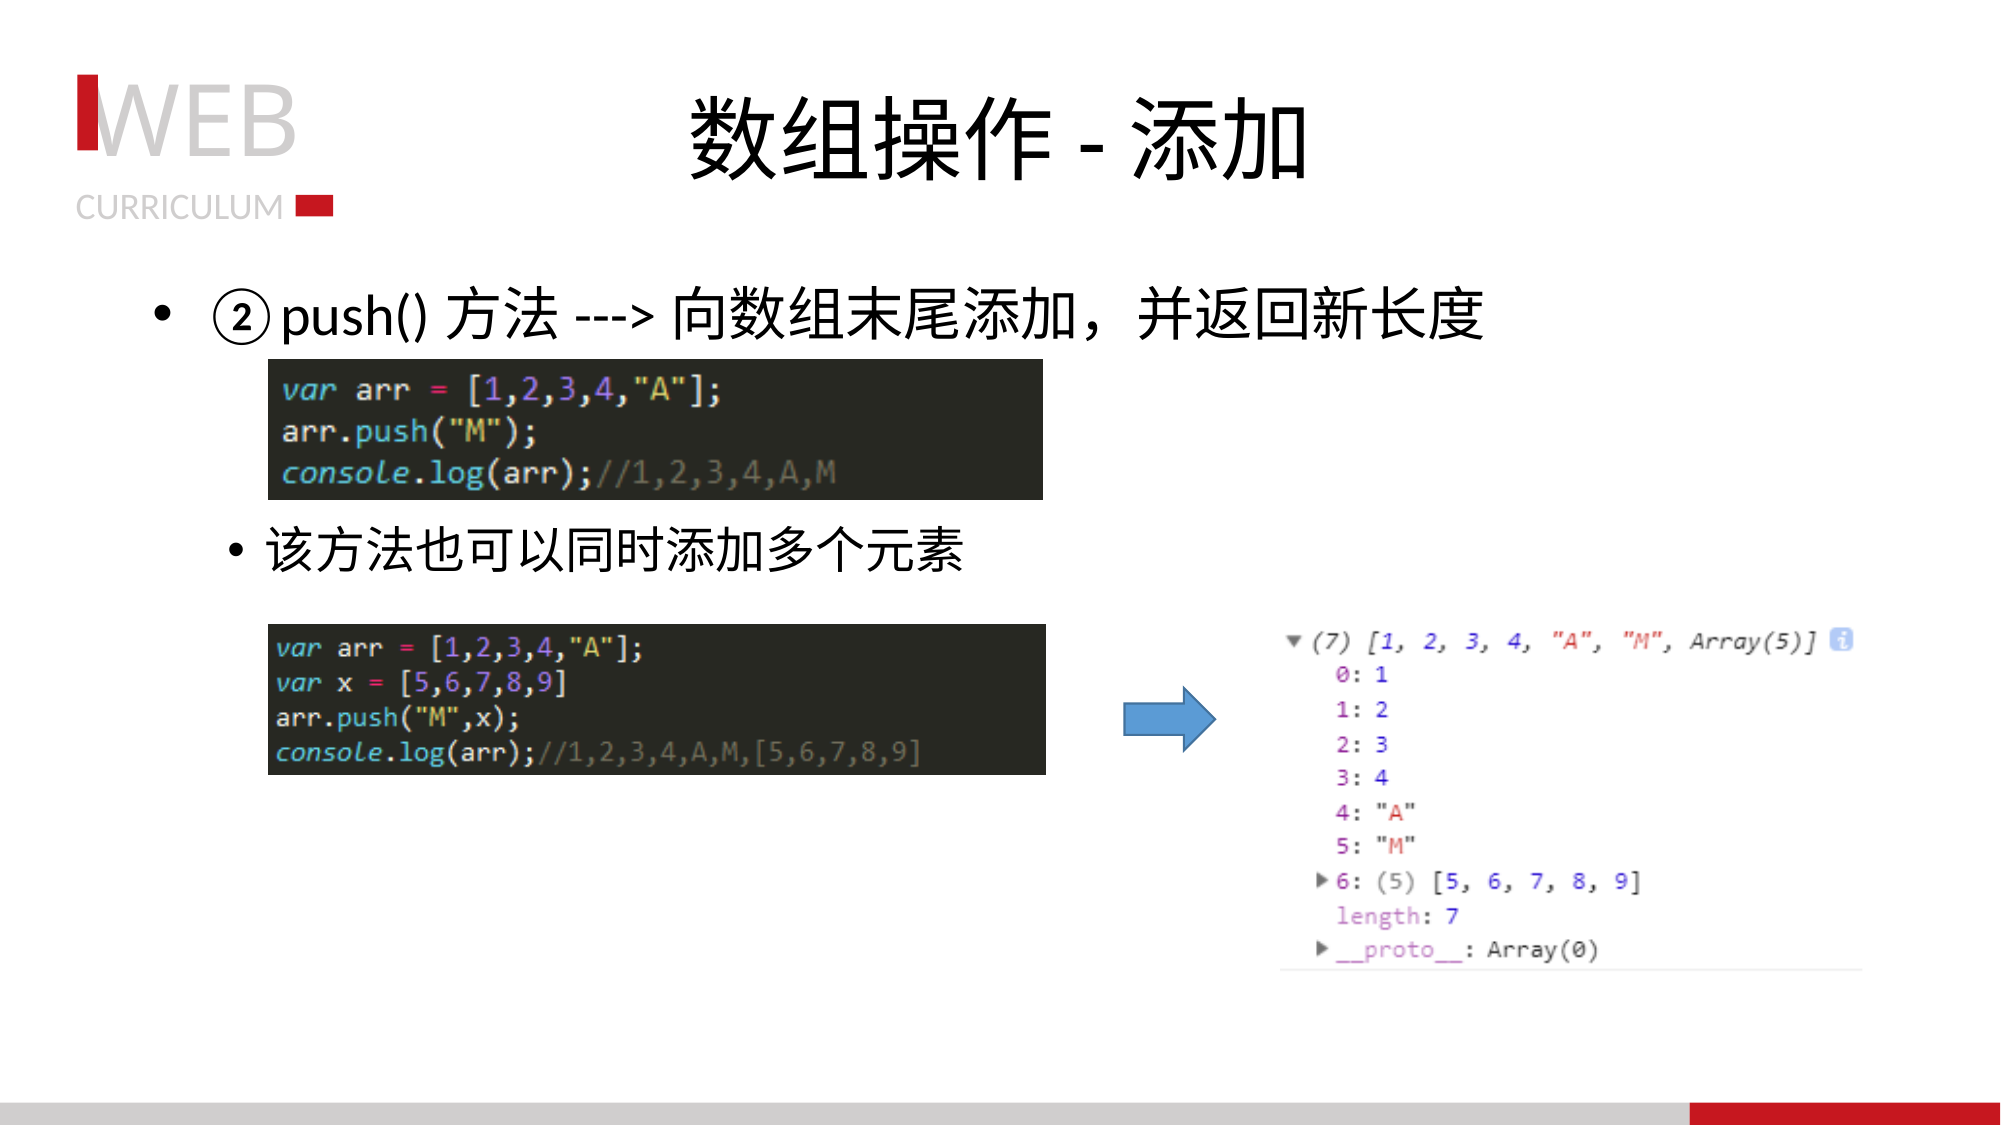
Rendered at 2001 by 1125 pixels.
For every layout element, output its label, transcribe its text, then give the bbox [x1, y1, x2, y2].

title 数组操作-添加 [137, 59, 1863, 228]
picture [268, 624, 1046, 775]
picture [268, 359, 1043, 500]
text_box [1123, 685, 1217, 753]
picture [1279, 624, 1863, 979]
list ②push()方法--->向数组末尾添加，并返回新长度 该方法也可以同时添加多个元素 [137, 277, 1863, 992]
